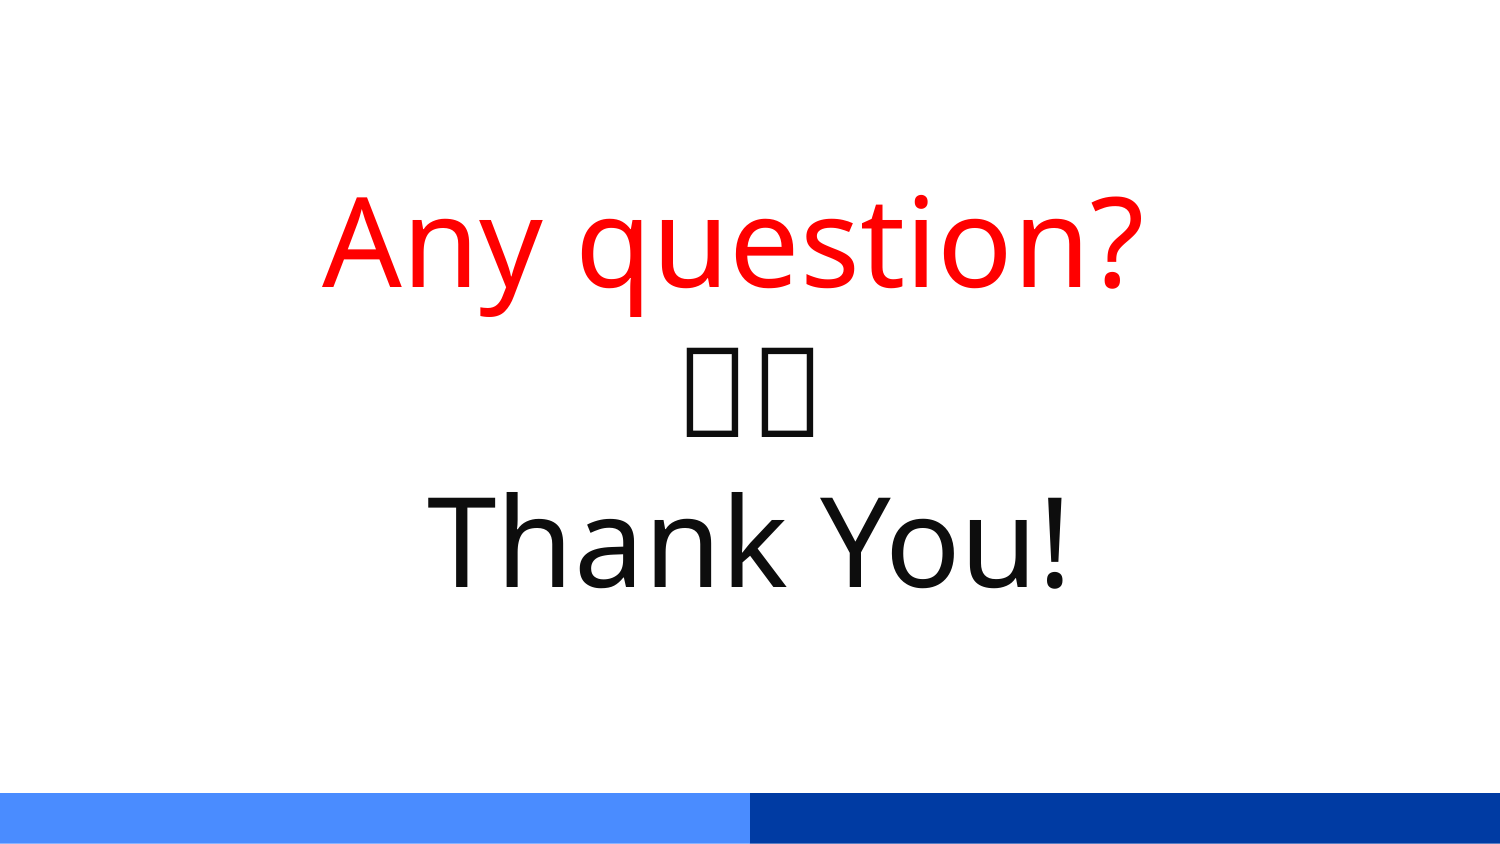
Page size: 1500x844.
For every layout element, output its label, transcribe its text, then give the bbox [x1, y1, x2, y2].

text_box Any question?  Thank You! [236, 154, 1264, 620]
